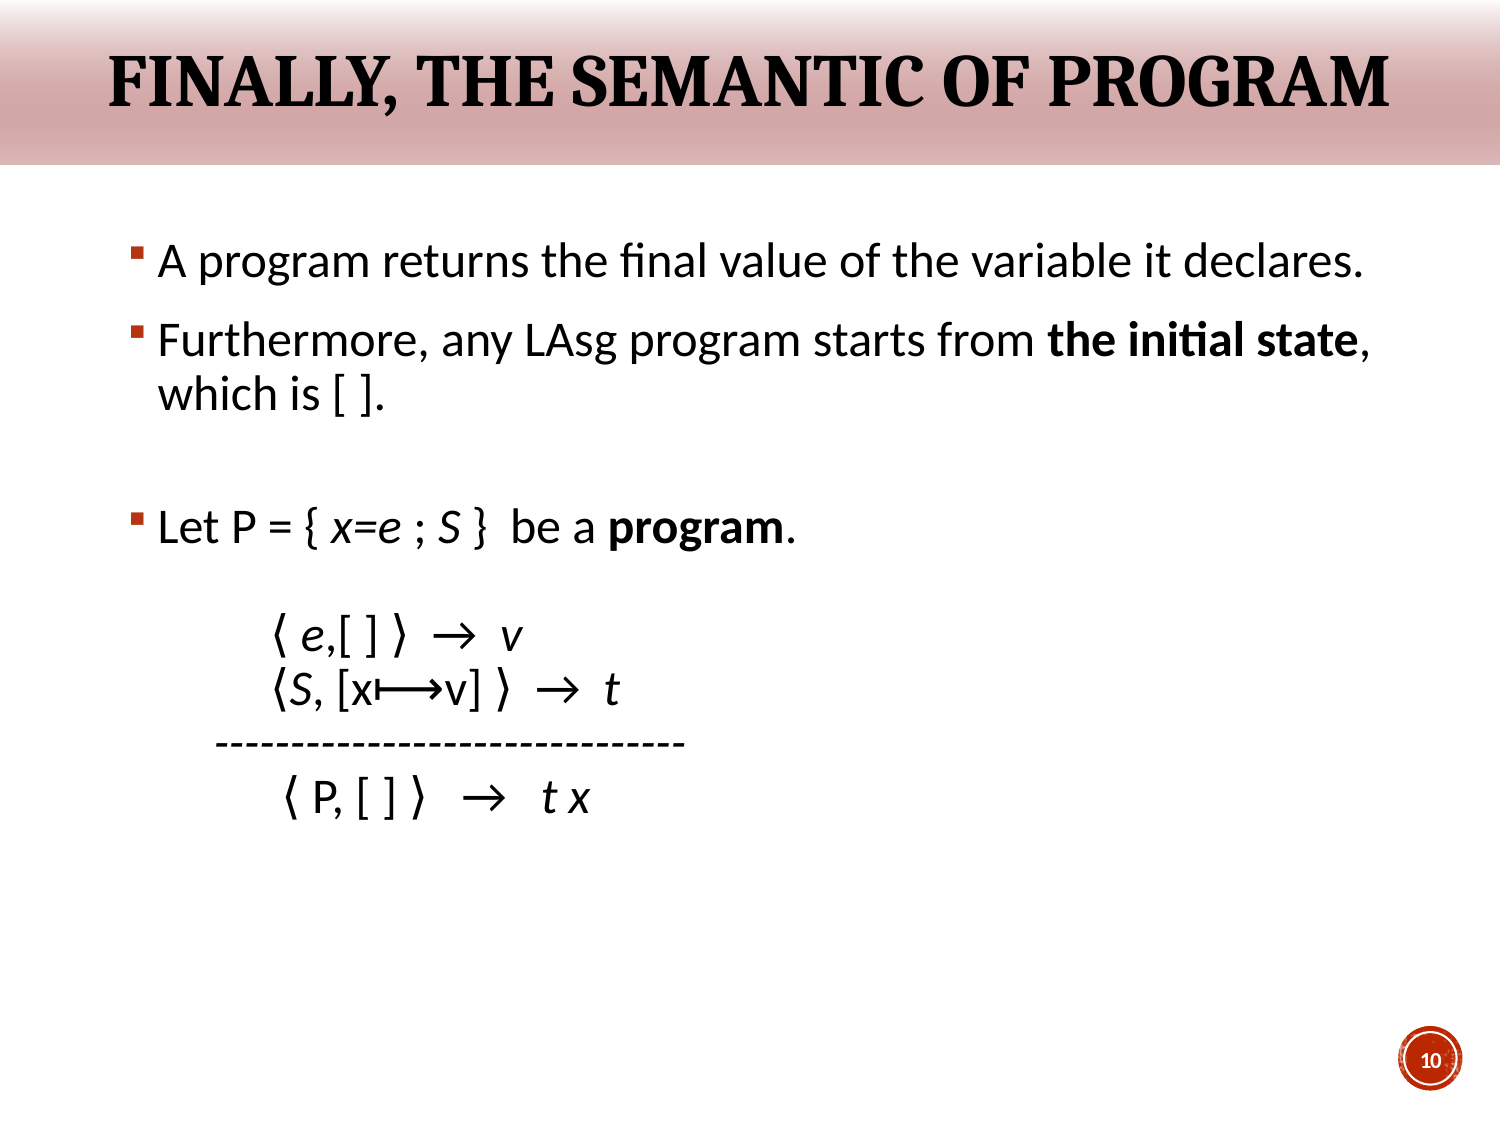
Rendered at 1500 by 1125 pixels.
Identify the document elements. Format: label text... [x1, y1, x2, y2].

title Finally, the semantic of program [0, 0, 1500, 165]
list A program returns the final value of the variable it declares. Furthermore, any LAsg program starts from the initial state, which is [ ]. Let P = { x=e ; S } be a program. ⟨ e,[ ] ⟩ → v ⟨S, [x⟼v] ⟩ → t ------------------------------- ⟨ P, [ ] ⟩ → t x [112, 227, 1388, 986]
slide_number 10 [1391, 1028, 1471, 1089]
